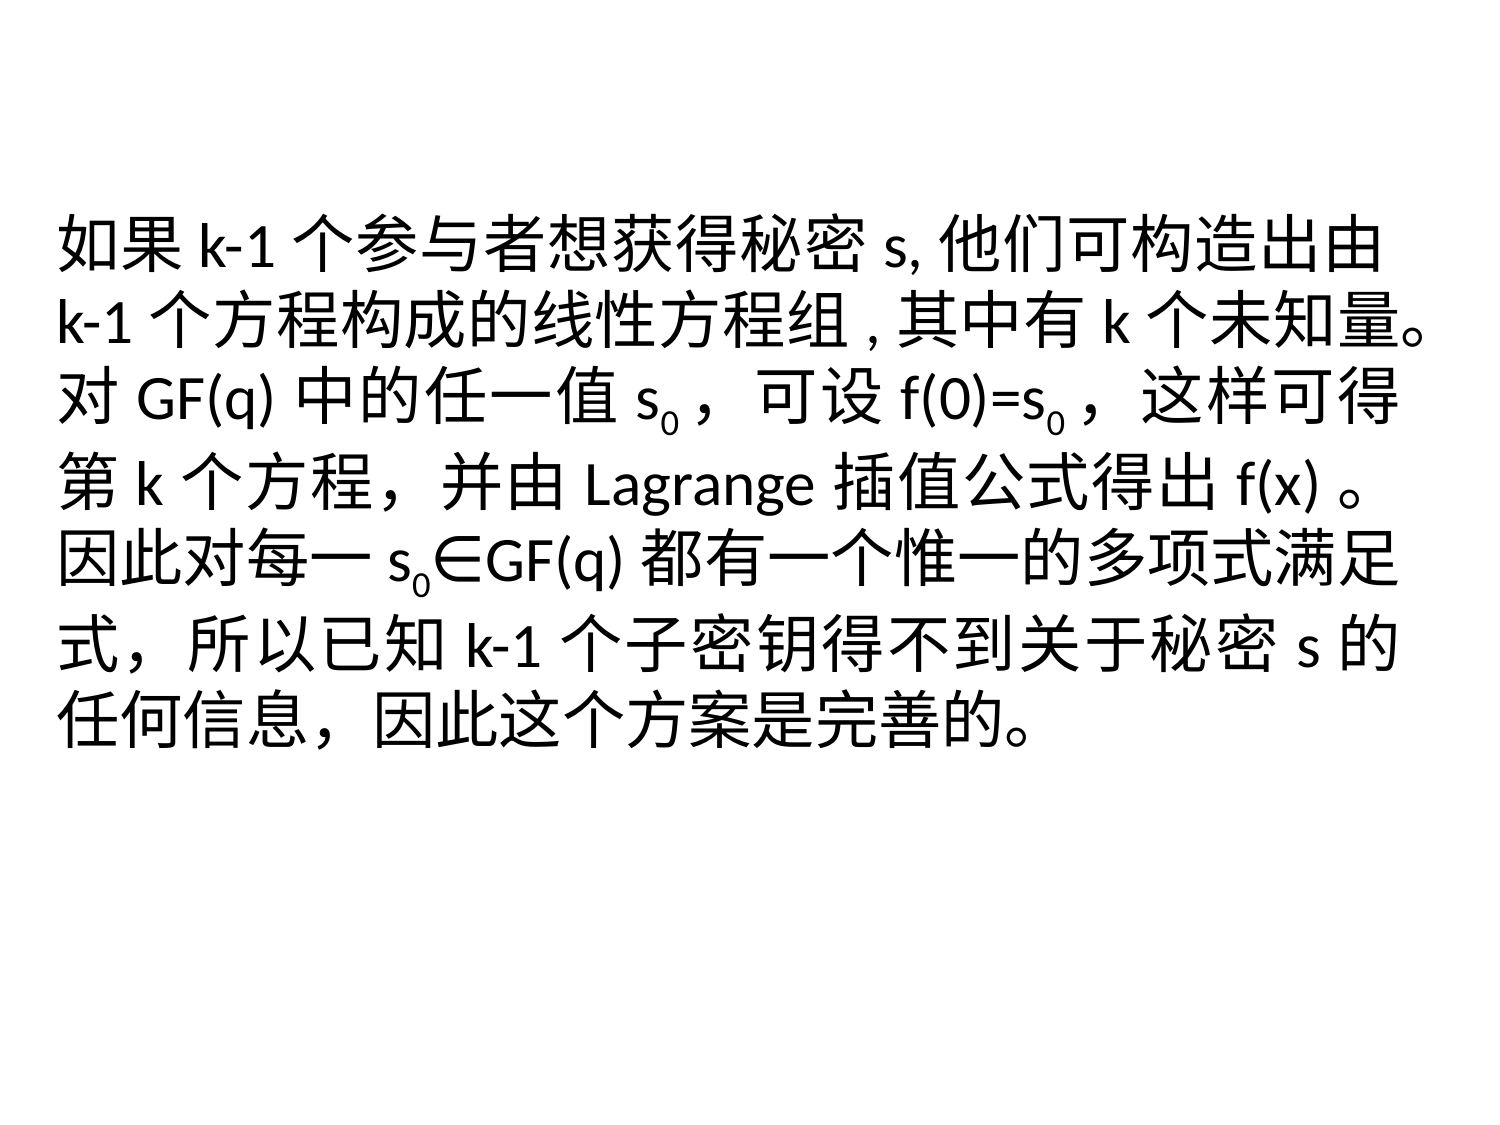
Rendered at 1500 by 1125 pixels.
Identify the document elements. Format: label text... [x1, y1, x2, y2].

subtitle 如果k-1个参与者想获得秘密s,他们可构造出由k-1个方程构成的线性方程组,其中有k个未知量。对GF(q)中的任一值s0，可设f(0)=s0，这样可得第k个方程，并由Lagrange插值公式得出f(x)。因此对每一s0∈GF(q)都有一个惟一的多项式满足式，所以已知k-1个子密钥得不到关于秘密s的任何信息，因此这个方案是完善的。 [41, 196, 1417, 825]
